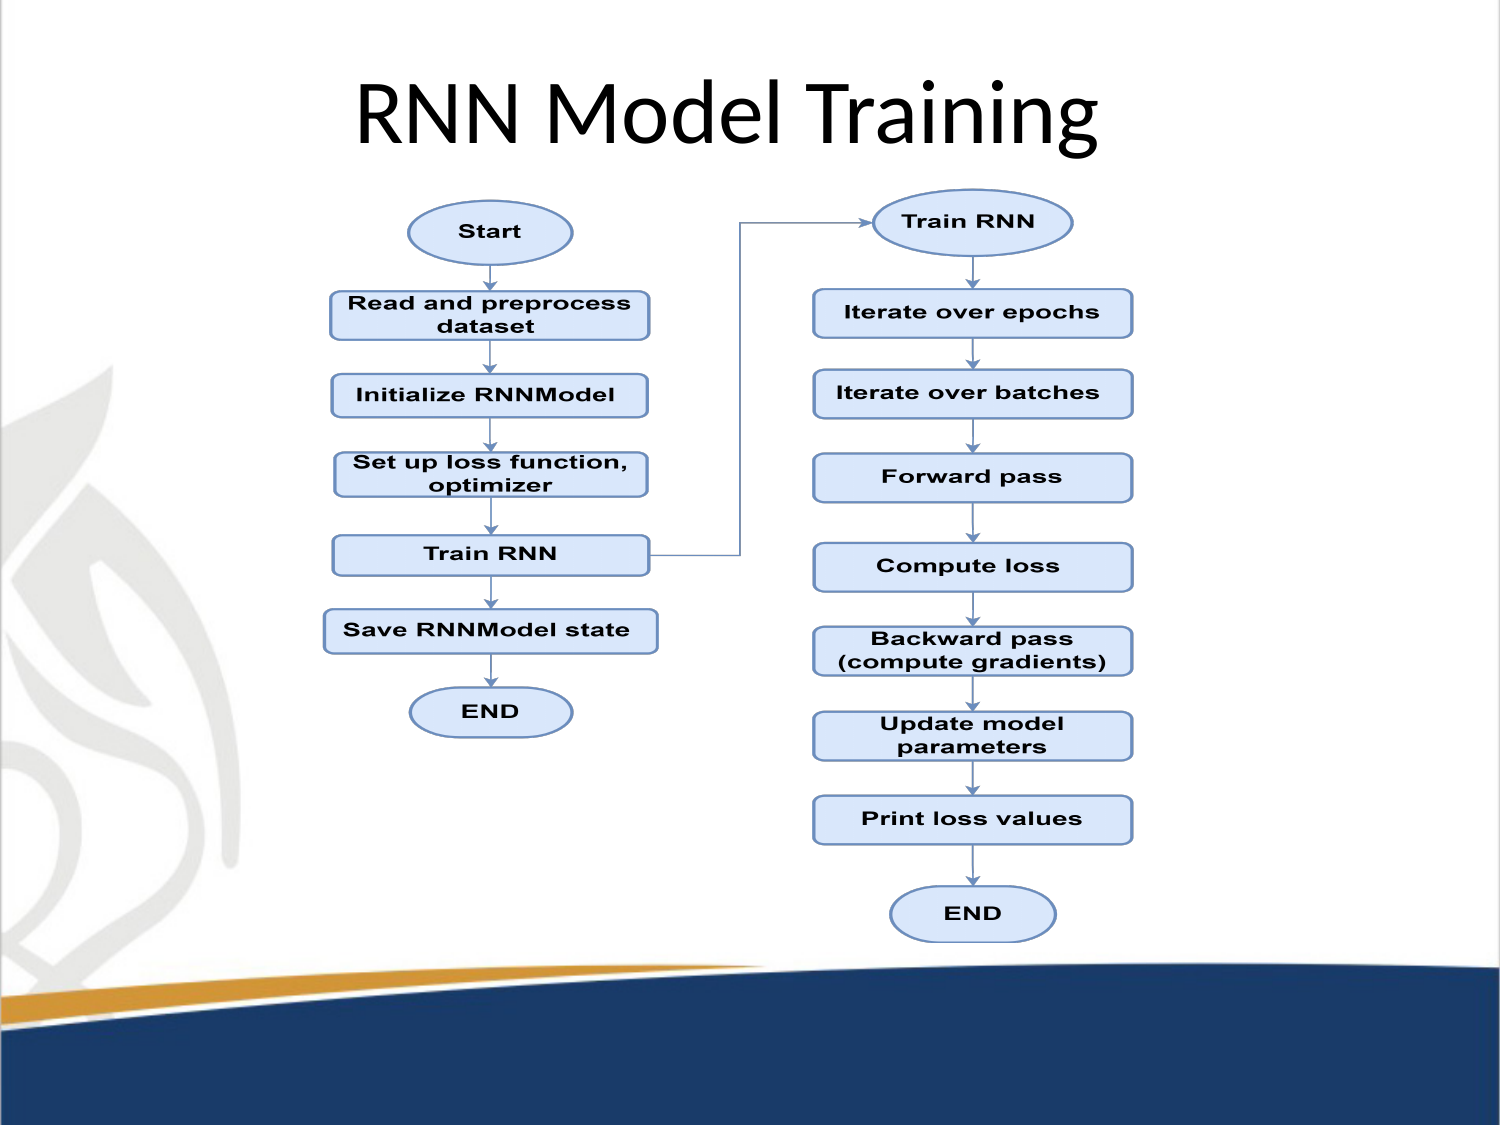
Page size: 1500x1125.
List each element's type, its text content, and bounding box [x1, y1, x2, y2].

text_box RNN Model Training [201, 44, 1254, 170]
picture [0, 0, 1500, 1125]
